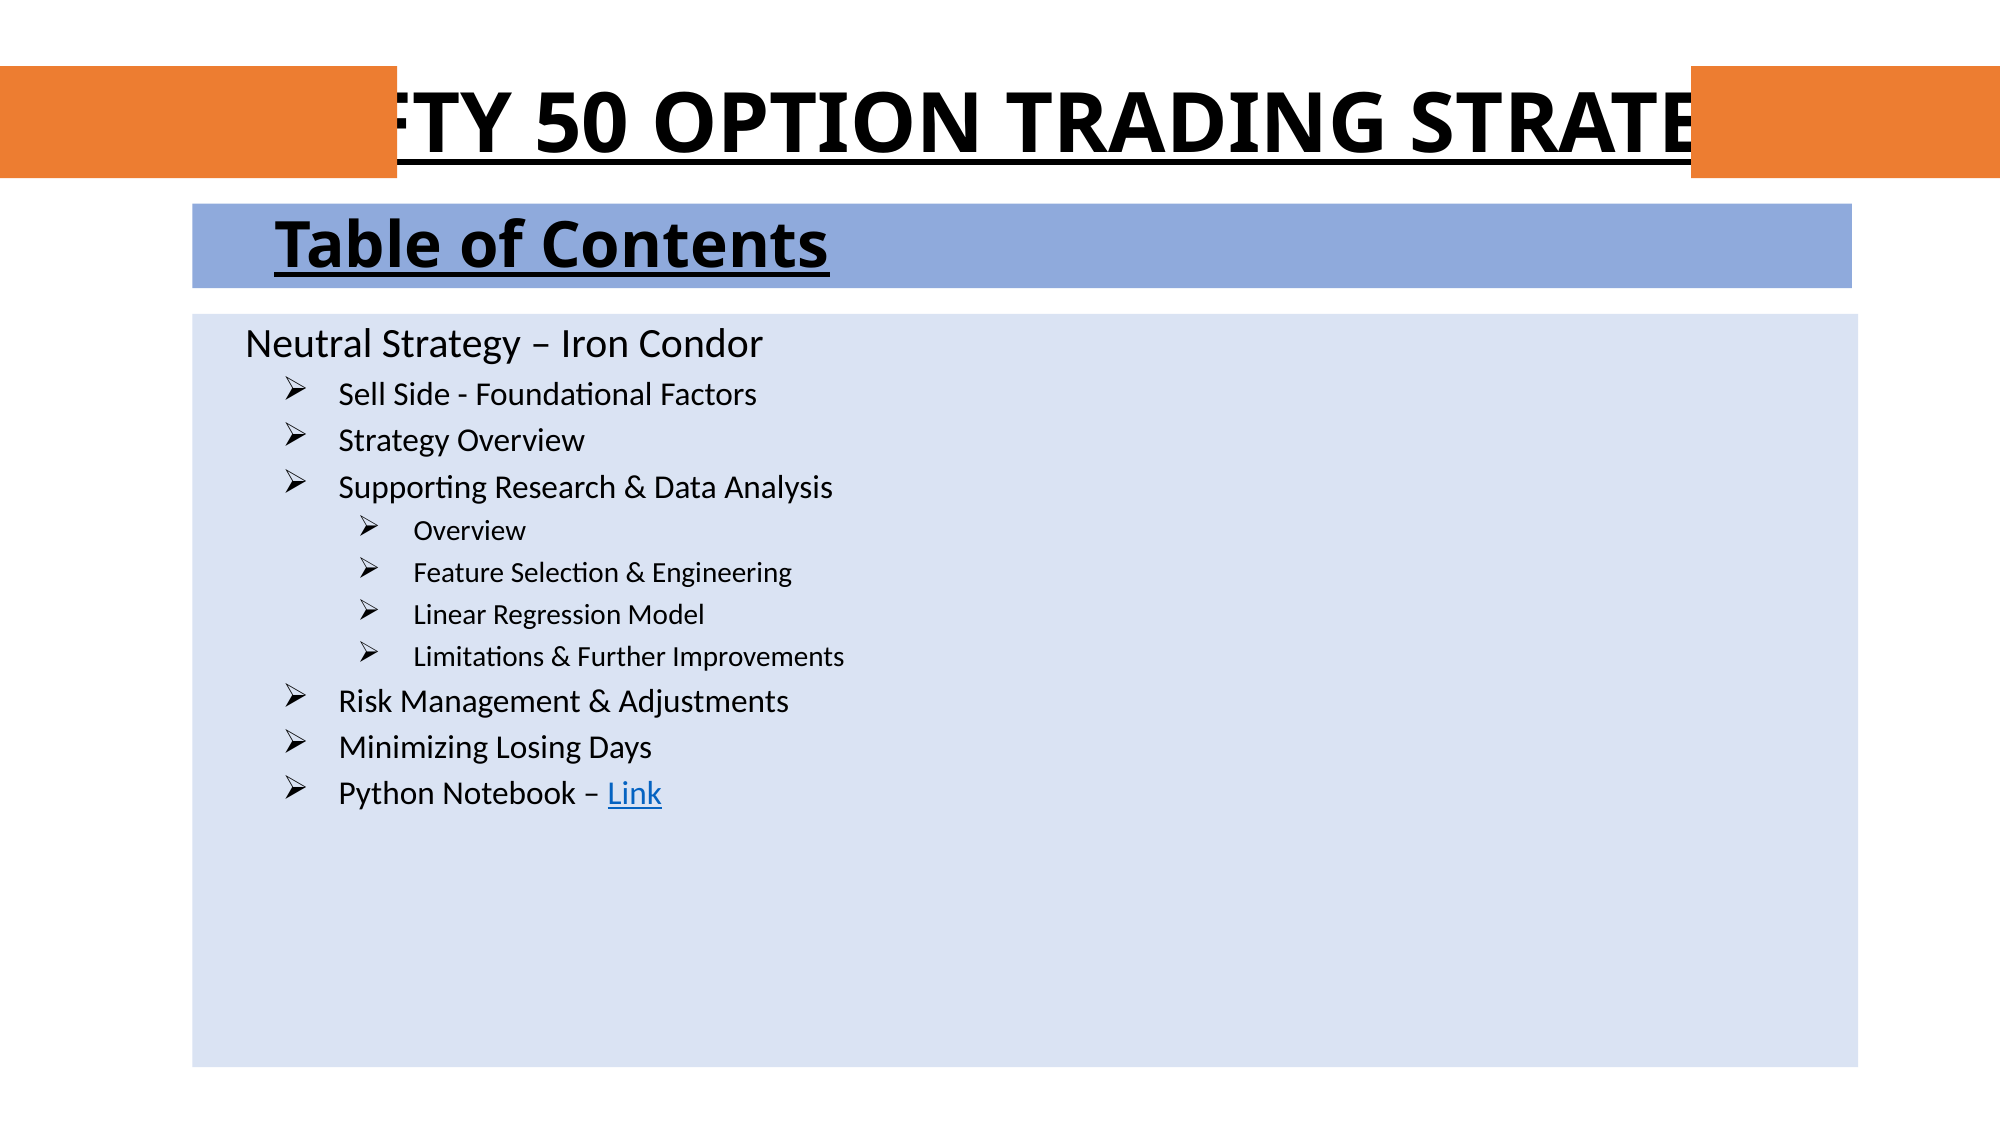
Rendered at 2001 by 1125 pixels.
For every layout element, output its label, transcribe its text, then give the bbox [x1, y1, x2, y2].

text_box [1691, 66, 2000, 179]
text_box Neutral Strategy – Iron Condor Sell Side - Foundational Factors Strategy Overview Supporting Research & Data Analysis Overview Feature Selection & Engineering Linear Regression Model Limitations & Further Improvements Risk Management & Adjustments Minimizing Losing Days Python Notebook – Link [192, 313, 1859, 1068]
text_box Table of Contents [192, 203, 1852, 289]
text_box [0, 66, 398, 179]
title NIFTY 50 OPTION TRADING STRATEGY [398, 66, 1691, 179]
